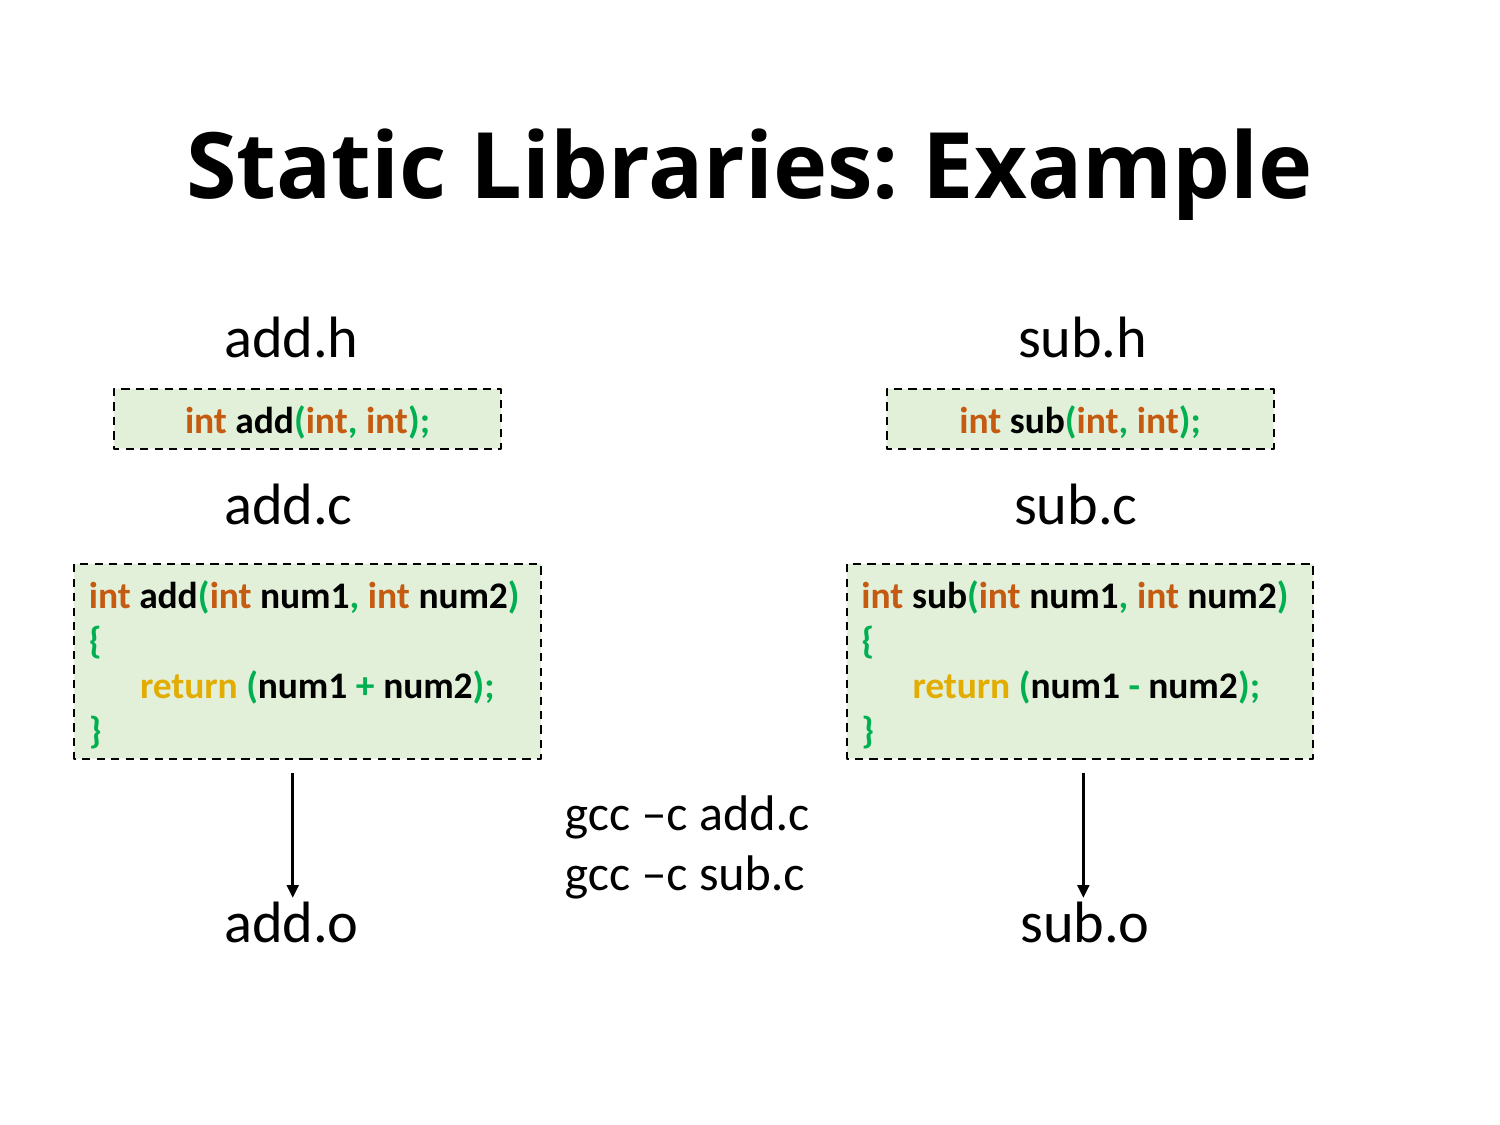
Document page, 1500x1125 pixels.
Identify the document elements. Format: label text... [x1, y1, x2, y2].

text_box int sub(int, int); [886, 388, 1274, 449]
text_box int add(int num1, int num2) { return (num1 + num2); } [74, 563, 541, 759]
text_box int add(int, int); [114, 388, 502, 449]
list add.h sub.h add.c sub.c add.o sub.o [103, 299, 1397, 1014]
title Static Libraries: Example [103, 59, 1397, 278]
text_box gcc –c add.c gcc –c sub.c [549, 772, 827, 908]
text_box int sub(int num1, int num2) { return (num1 - num2); } [846, 563, 1314, 759]
